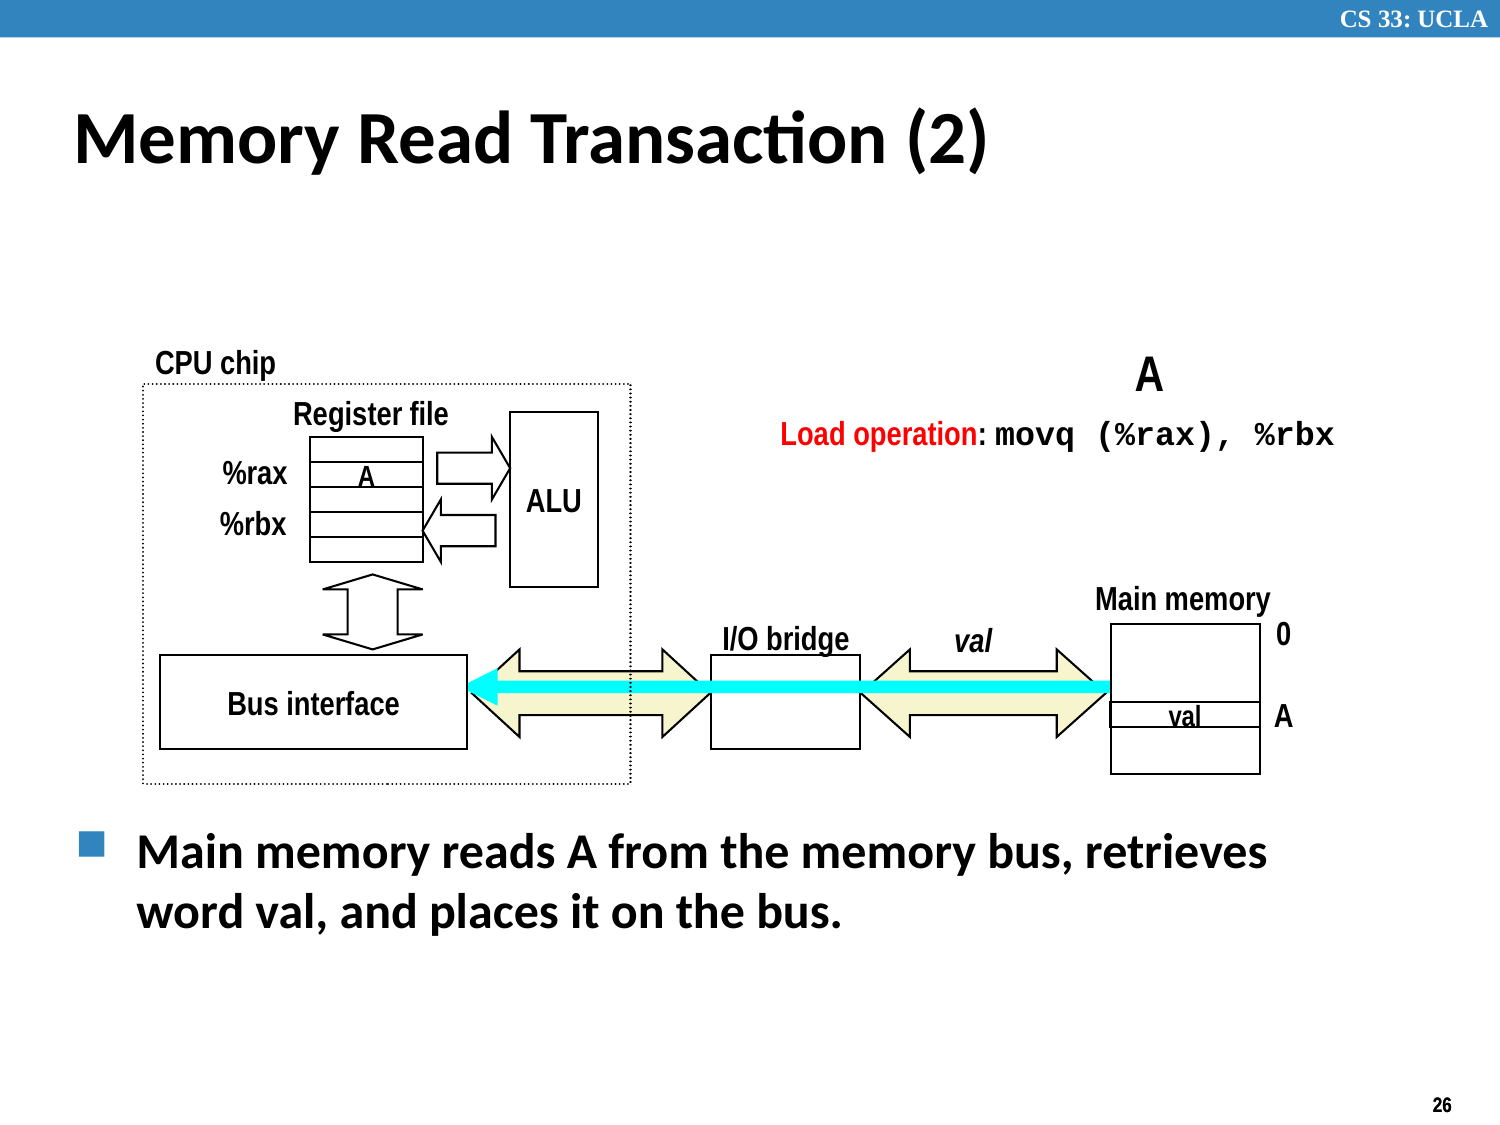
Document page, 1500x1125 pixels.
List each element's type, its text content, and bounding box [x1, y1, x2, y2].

text_box Load operation: movq (%rax), %rbx [765, 404, 1351, 500]
text_box A [1119, 334, 1180, 409]
text_box [869, 649, 1098, 686]
text_box I/O bridge [707, 609, 865, 665]
text_box val [1110, 702, 1261, 728]
text_box [861, 688, 1106, 737]
text_box CPU chip [140, 333, 292, 389]
text_box [631, 688, 711, 737]
text_box [1110, 728, 1261, 775]
list Main memory reads A from the memory bus, retrieves word val, and places it on the bus. [64, 810, 1361, 1040]
text_box [631, 649, 703, 686]
text_box A [1259, 687, 1309, 742]
text_box [710, 688, 861, 750]
title Memory Read Transaction (2) [58, 71, 1305, 197]
text_box val [939, 612, 1007, 667]
text_box Main memory [1074, 569, 1292, 625]
text_box [143, 383, 631, 784]
text_box 0 [1261, 604, 1307, 660]
text_box [710, 665, 861, 686]
text_box [1110, 625, 1261, 702]
